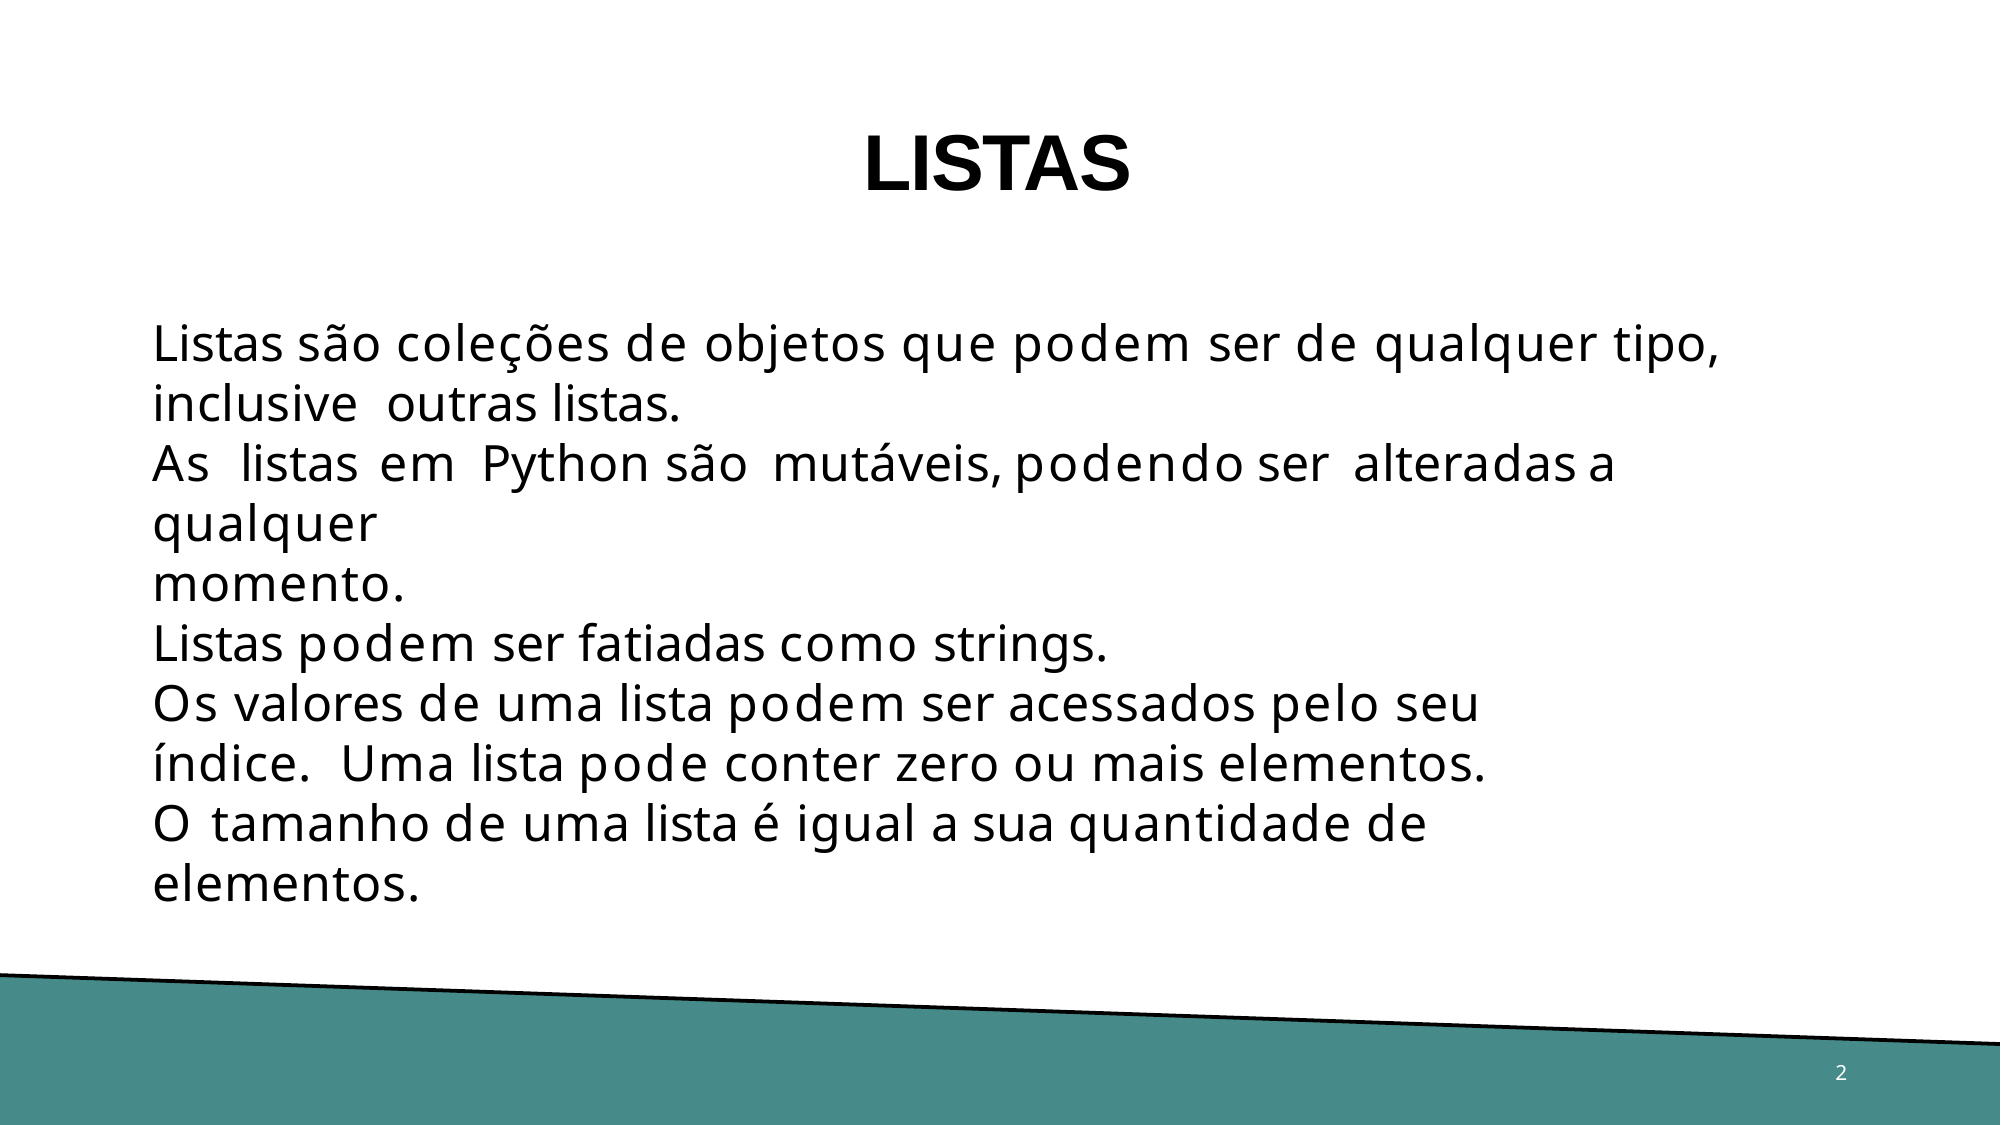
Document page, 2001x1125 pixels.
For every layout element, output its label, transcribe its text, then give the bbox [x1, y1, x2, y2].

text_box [0, 972, 2000, 1125]
text_box Listas são coleções de objetos que podem ser de qualquer tipo, inclusive outras listas. As listas em Python são mutáveis, podendo ser alteradas a qualquer momento. Listas podem ser fatiadas como strings. Os valores de uma lista podem ser acessados pelo seu índice. Uma lista pode conter zero ou mais elementos. O tamanho de uma lista é igual a sua quantidade de elementos. [150, 309, 1850, 912]
title LISTAS [861, 109, 1139, 300]
